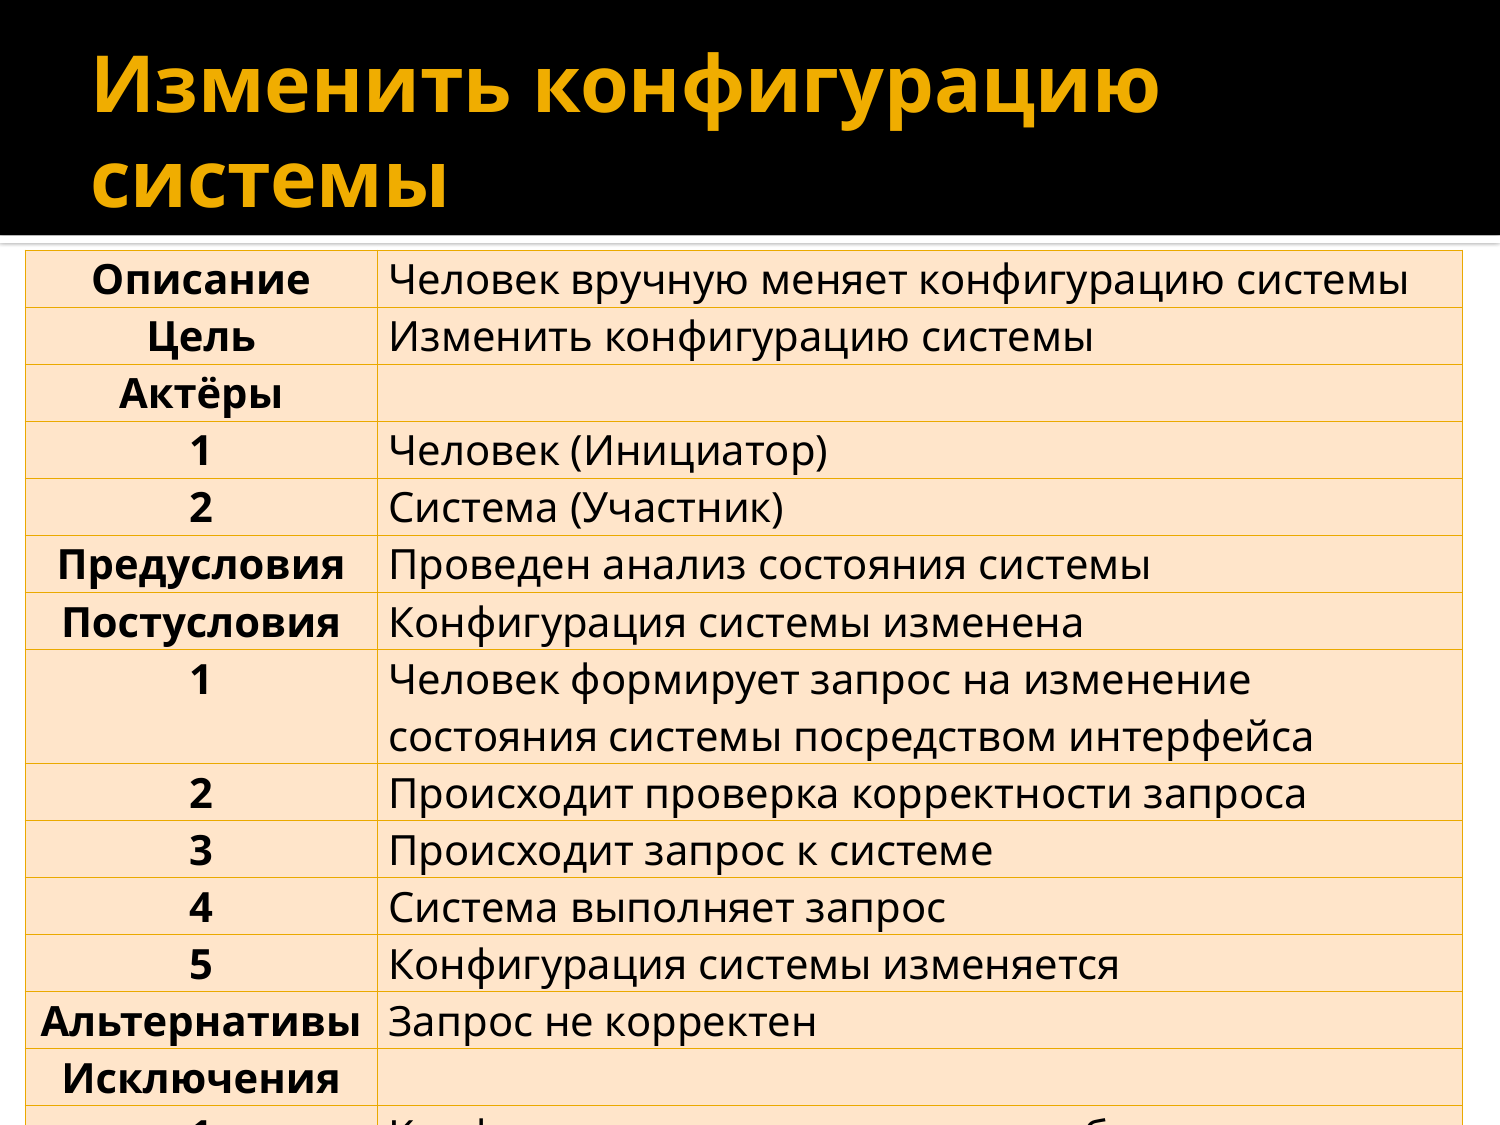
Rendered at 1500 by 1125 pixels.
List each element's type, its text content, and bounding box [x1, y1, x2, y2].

table_cell Альтернативы [26, 992, 377, 1048]
table_cell 1 [26, 1106, 377, 1125]
table_cell 5 [26, 935, 377, 991]
table_cell 2 [26, 764, 377, 820]
table_cell Цель [26, 308, 377, 364]
table_cell Человек формирует запрос на изменение состояния системы посредством интерфейса [378, 650, 1462, 763]
table_cell Система (Участник) [378, 479, 1462, 535]
table_cell Система выполняет запрос [378, 878, 1462, 934]
table_cell 3 [26, 821, 377, 877]
table_cell Конфигурация системы не может быть изменена [378, 1106, 1462, 1125]
table_cell Проведен анализ состояния системы [378, 536, 1462, 592]
table_cell Исключения [26, 1049, 377, 1105]
table_header Описание [26, 251, 377, 307]
table_cell 1 [26, 422, 377, 478]
table_cell [378, 365, 1462, 421]
table_cell Конфигурация системы изменяется [378, 935, 1462, 991]
table_cell 2 [26, 479, 377, 535]
title Изменить конфигурацию системы [75, 25, 1425, 231]
table_cell Изменить конфигурацию системы [378, 308, 1462, 364]
table_cell Актёры [26, 365, 377, 421]
table_header Человек вручную меняет конфигурацию системы [378, 251, 1462, 307]
table_cell Происходит запрос к системе [378, 821, 1462, 877]
table_cell Постусловия [26, 593, 377, 649]
table_cell Запрос не корректен [378, 992, 1462, 1048]
table_cell [378, 1049, 1462, 1105]
table_cell Человек (Инициатор) [378, 422, 1462, 478]
table_cell Происходит проверка корректности запроса [378, 764, 1462, 820]
table_cell Предусловия [26, 536, 377, 592]
table_cell 4 [26, 878, 377, 934]
table_cell Конфигурация системы изменена [378, 593, 1462, 649]
table_cell 1 [26, 650, 377, 763]
